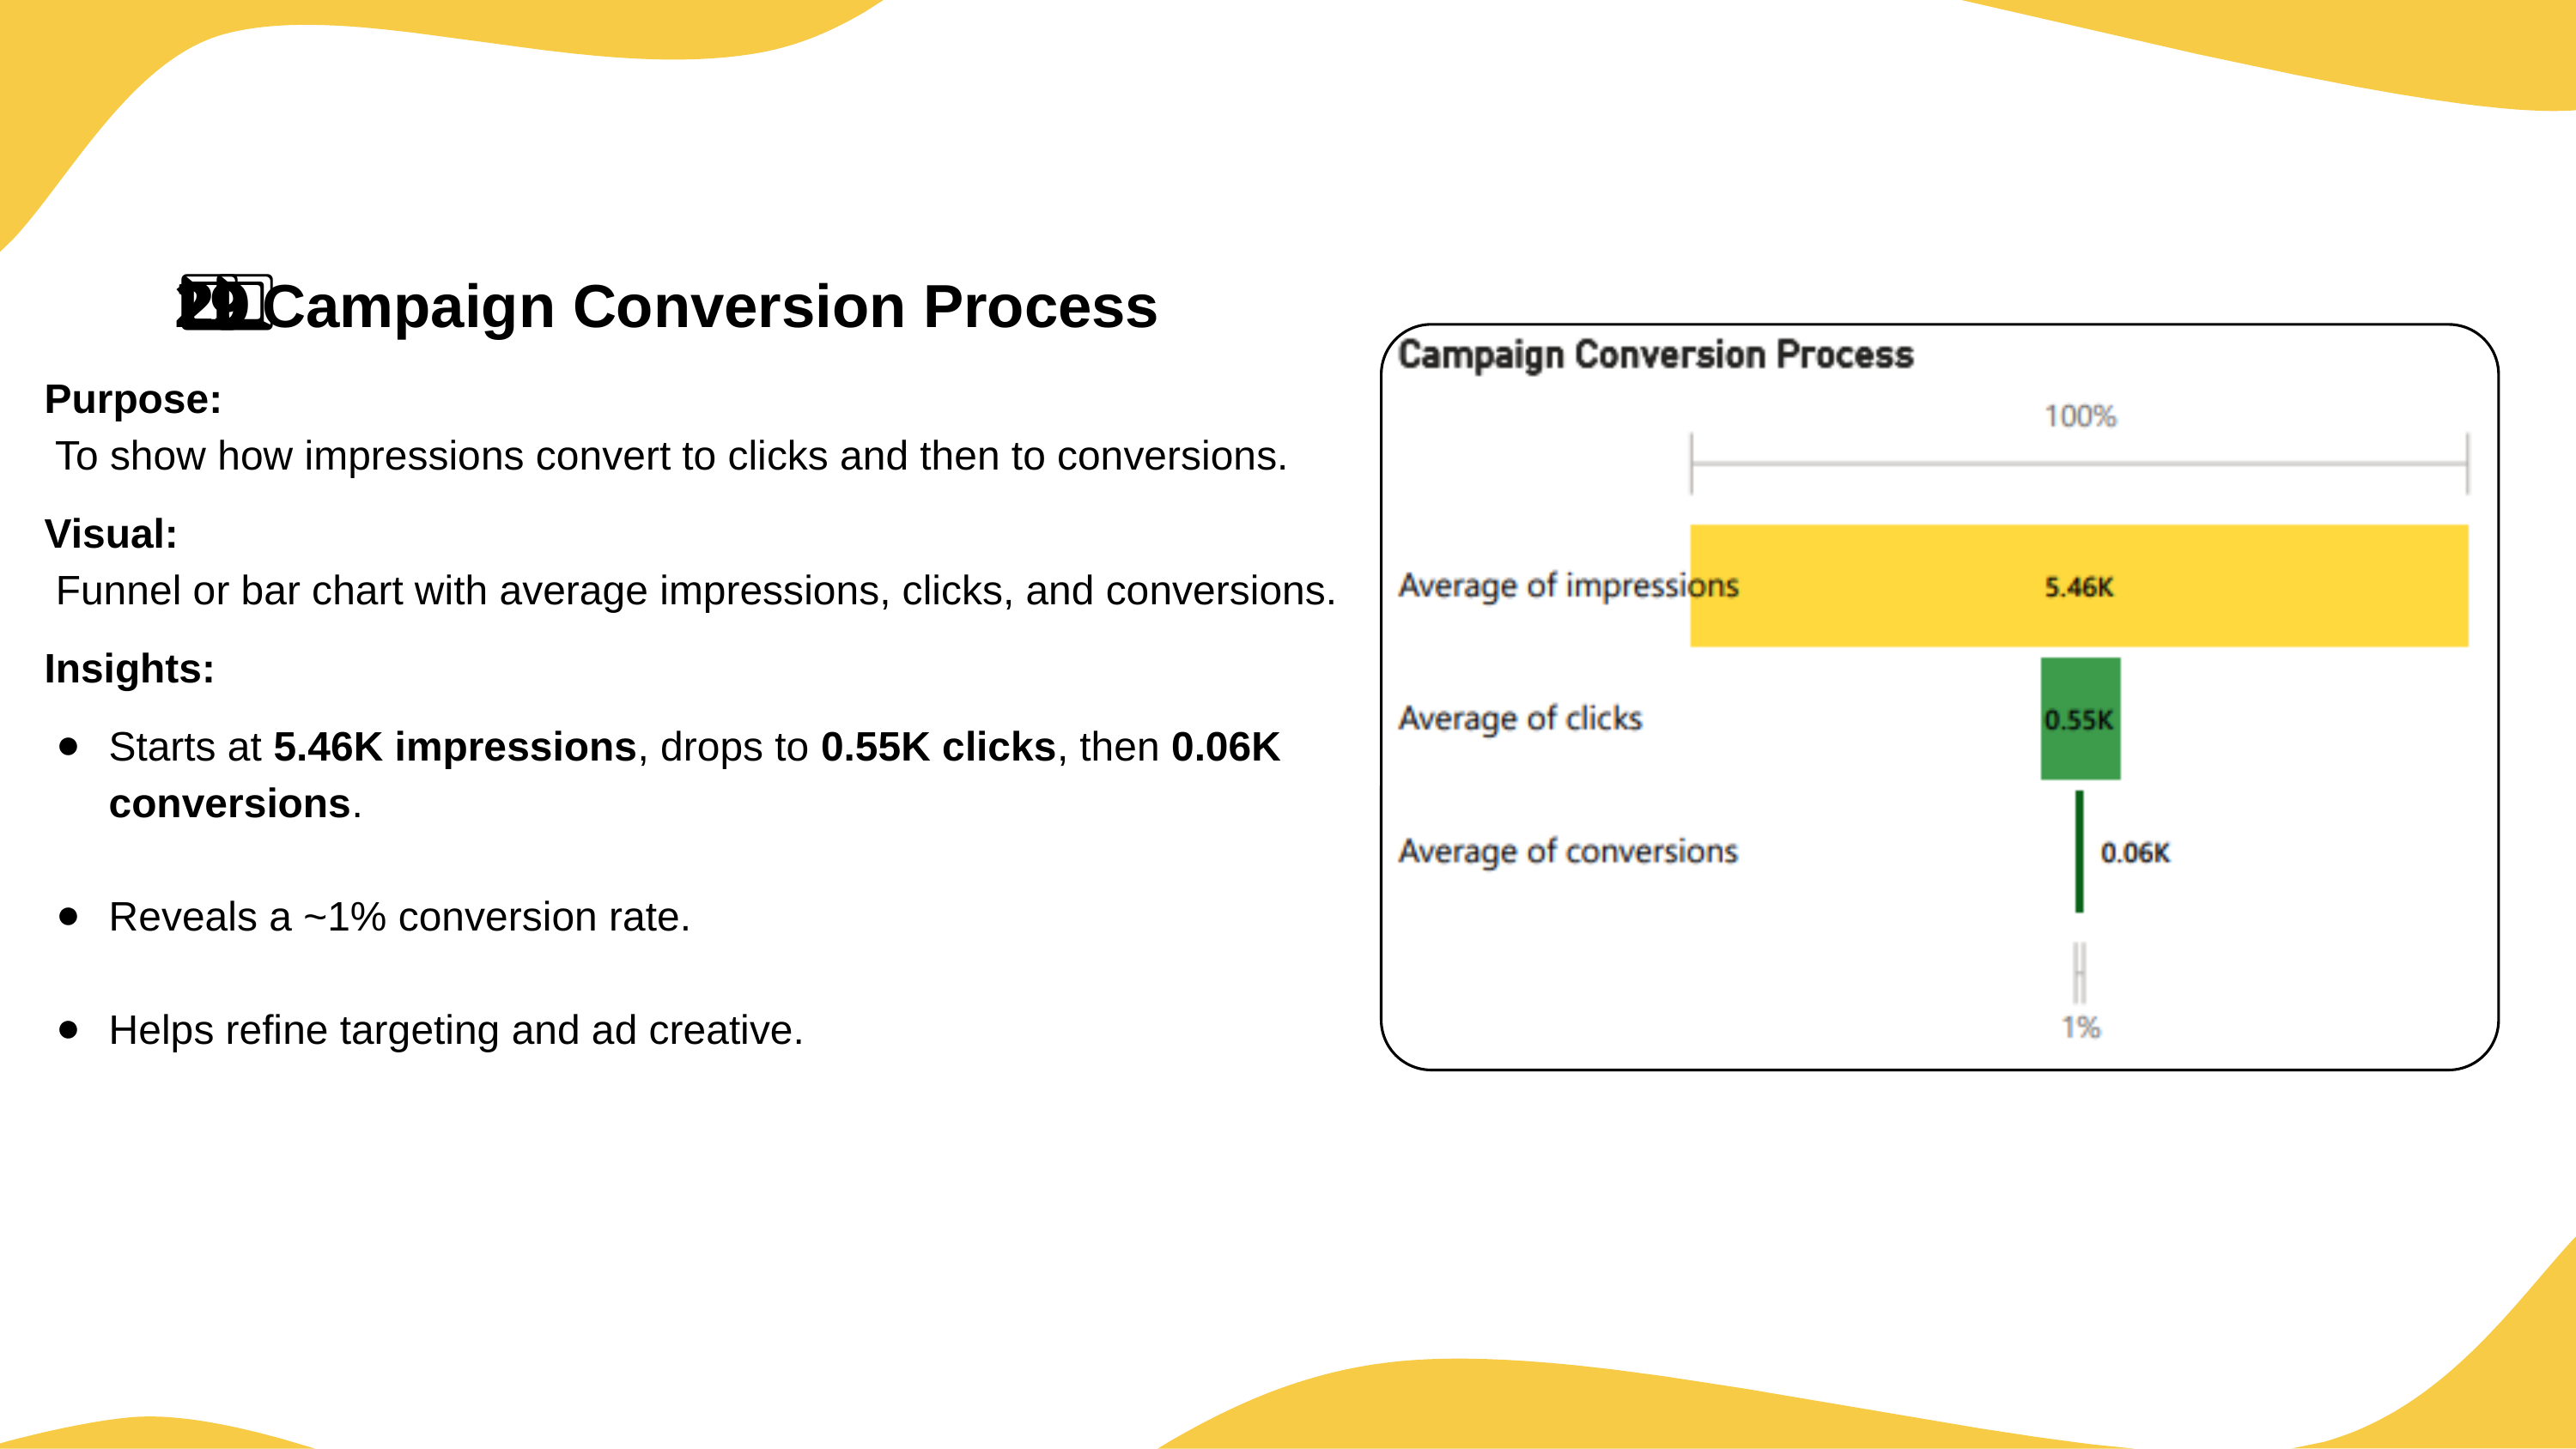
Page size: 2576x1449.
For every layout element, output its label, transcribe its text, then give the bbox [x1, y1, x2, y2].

text_box [0, 0, 884, 252]
text_box [0, 1416, 315, 1449]
text_box Purpose: To show how impressions convert to clicks and then to conversions. Visual: Funnel or bar chart with average impressions, clicks, and conversions. Insights: Starts at 5.46K impressions, drops to 0.55K clicks, then 0.06K conversions. Reveals a ~1% conversion rate. Helps refine targeting and ad creative. [44, 362, 1376, 1052]
text_box [2291, 1236, 2576, 1449]
text_box 2️⃣9️⃣ Campaign Conversion Process [161, 243, 1437, 353]
picture [1381, 324, 2500, 1070]
text_box [1961, 0, 2576, 112]
text_box [1157, 1358, 2134, 1449]
